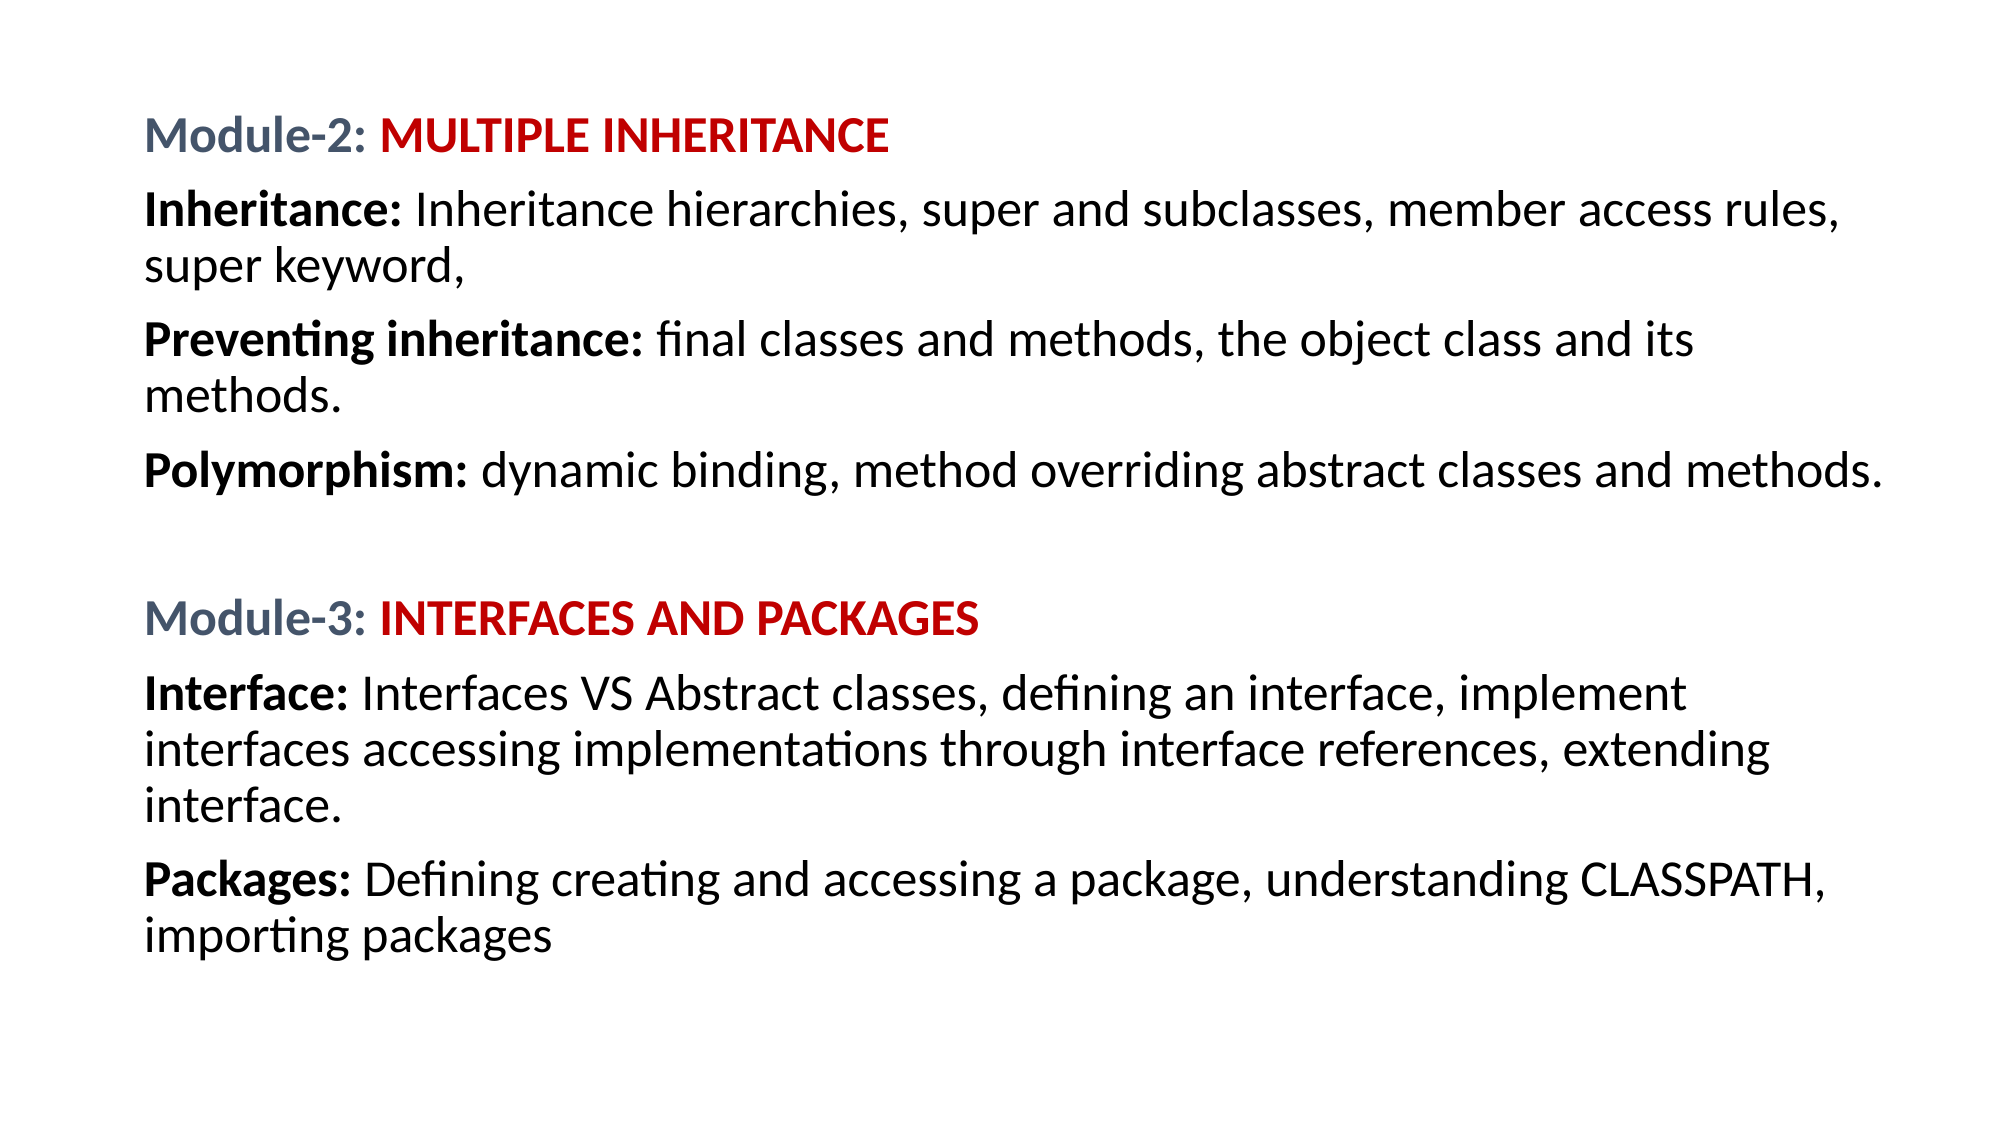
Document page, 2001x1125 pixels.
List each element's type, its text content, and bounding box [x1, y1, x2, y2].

list Module-2: MULTIPLE INHERITANCE Inheritance: Inheritance hierarchies, super and subclasses, member access rules, super keyword, Preventing inheritance: final classes and methods, the object class and its methods. Polymorphism: dynamic binding, method overriding abstract classes and methods. Module-3: INTERFACES AND PACKAGES Interface: Interfaces VS Abstract classes, defining an interface, implement interfaces accessing implementations through interface references, extending interface. Packages: Defining creating and accessing a package, understanding CLASSPATH, importing packages [129, 99, 1907, 1014]
